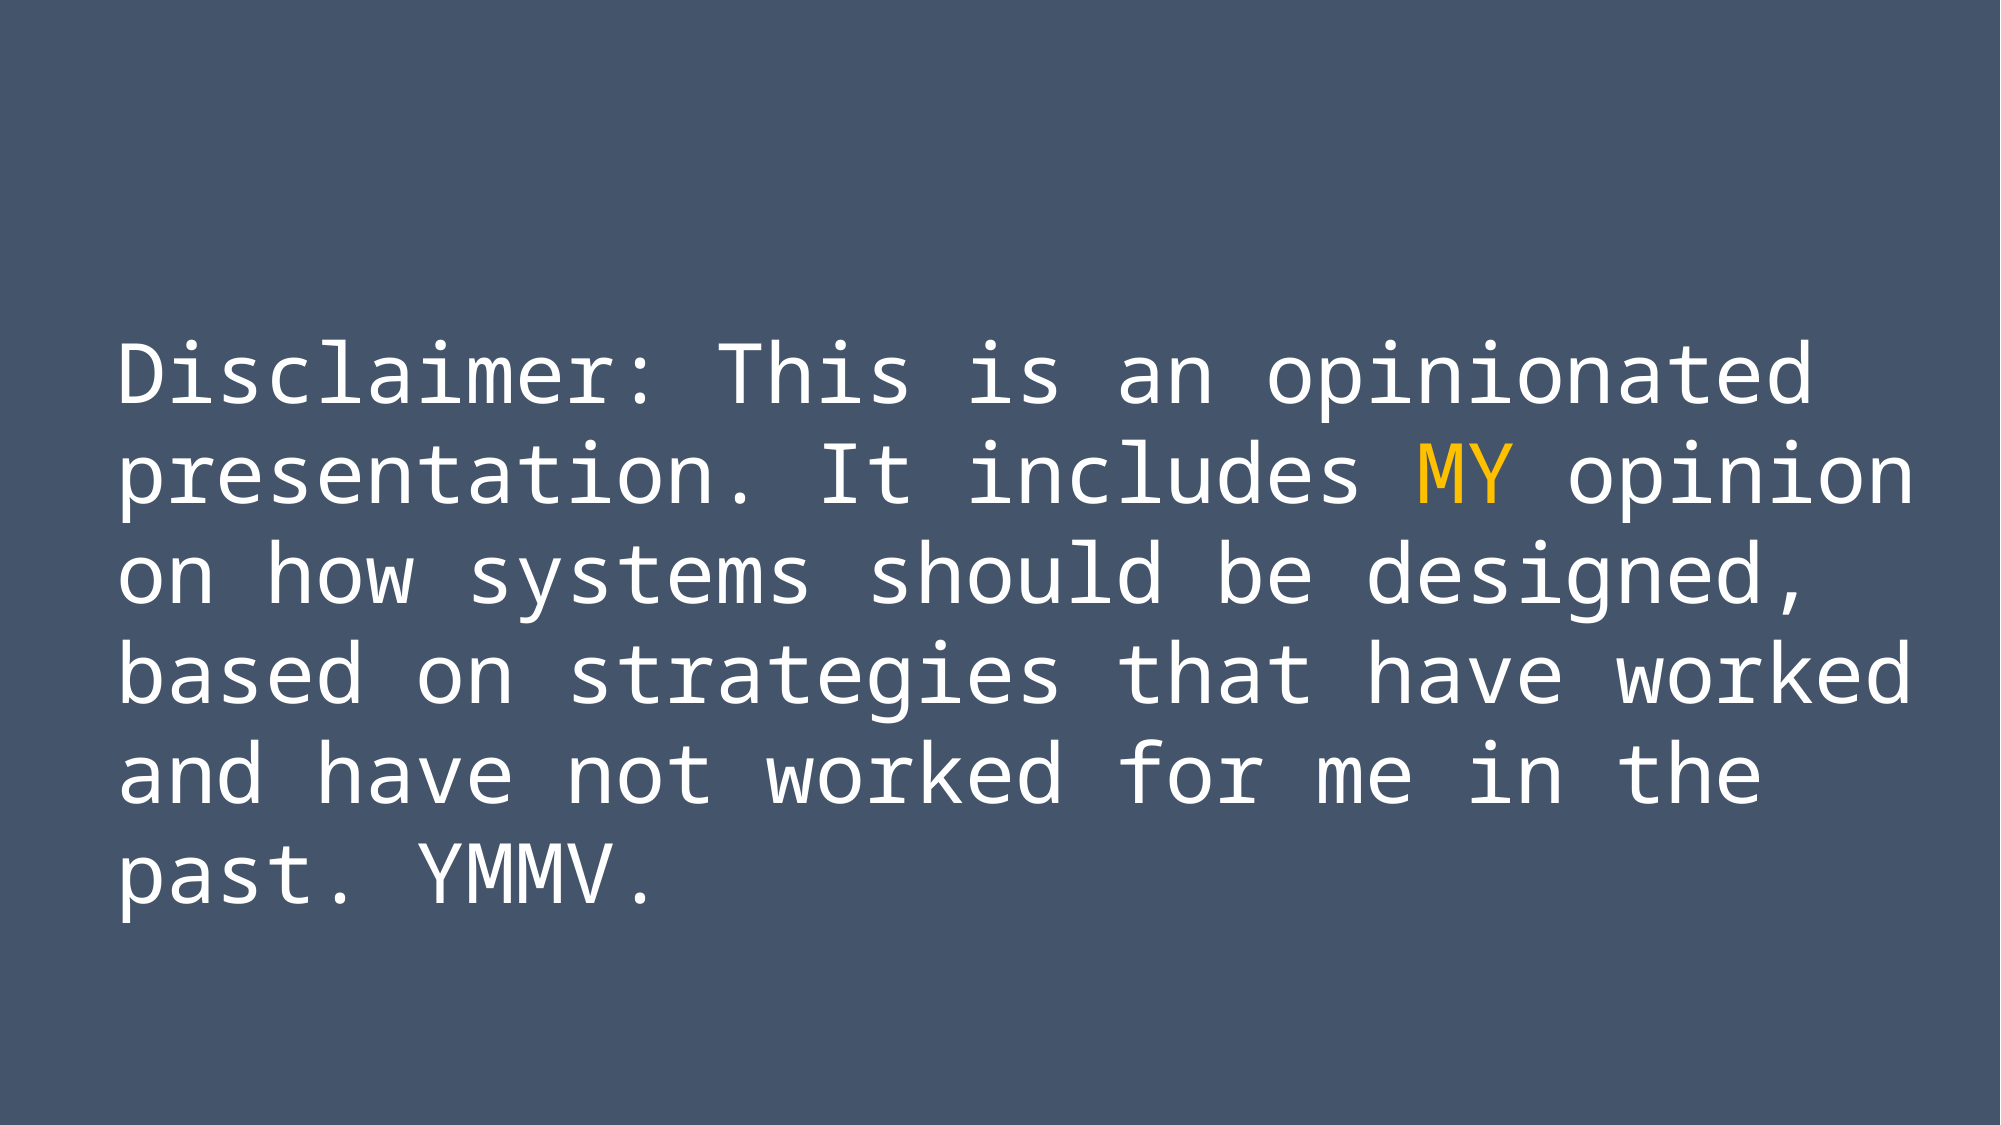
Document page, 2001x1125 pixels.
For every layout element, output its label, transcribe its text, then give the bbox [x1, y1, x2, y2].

text_box Disclaimer: This is an opinionated presentation. It includes MY opinion on how systems should be designed, based on strategies that have worked and have not worked for me in the past. YMMV. [101, 312, 1981, 928]
